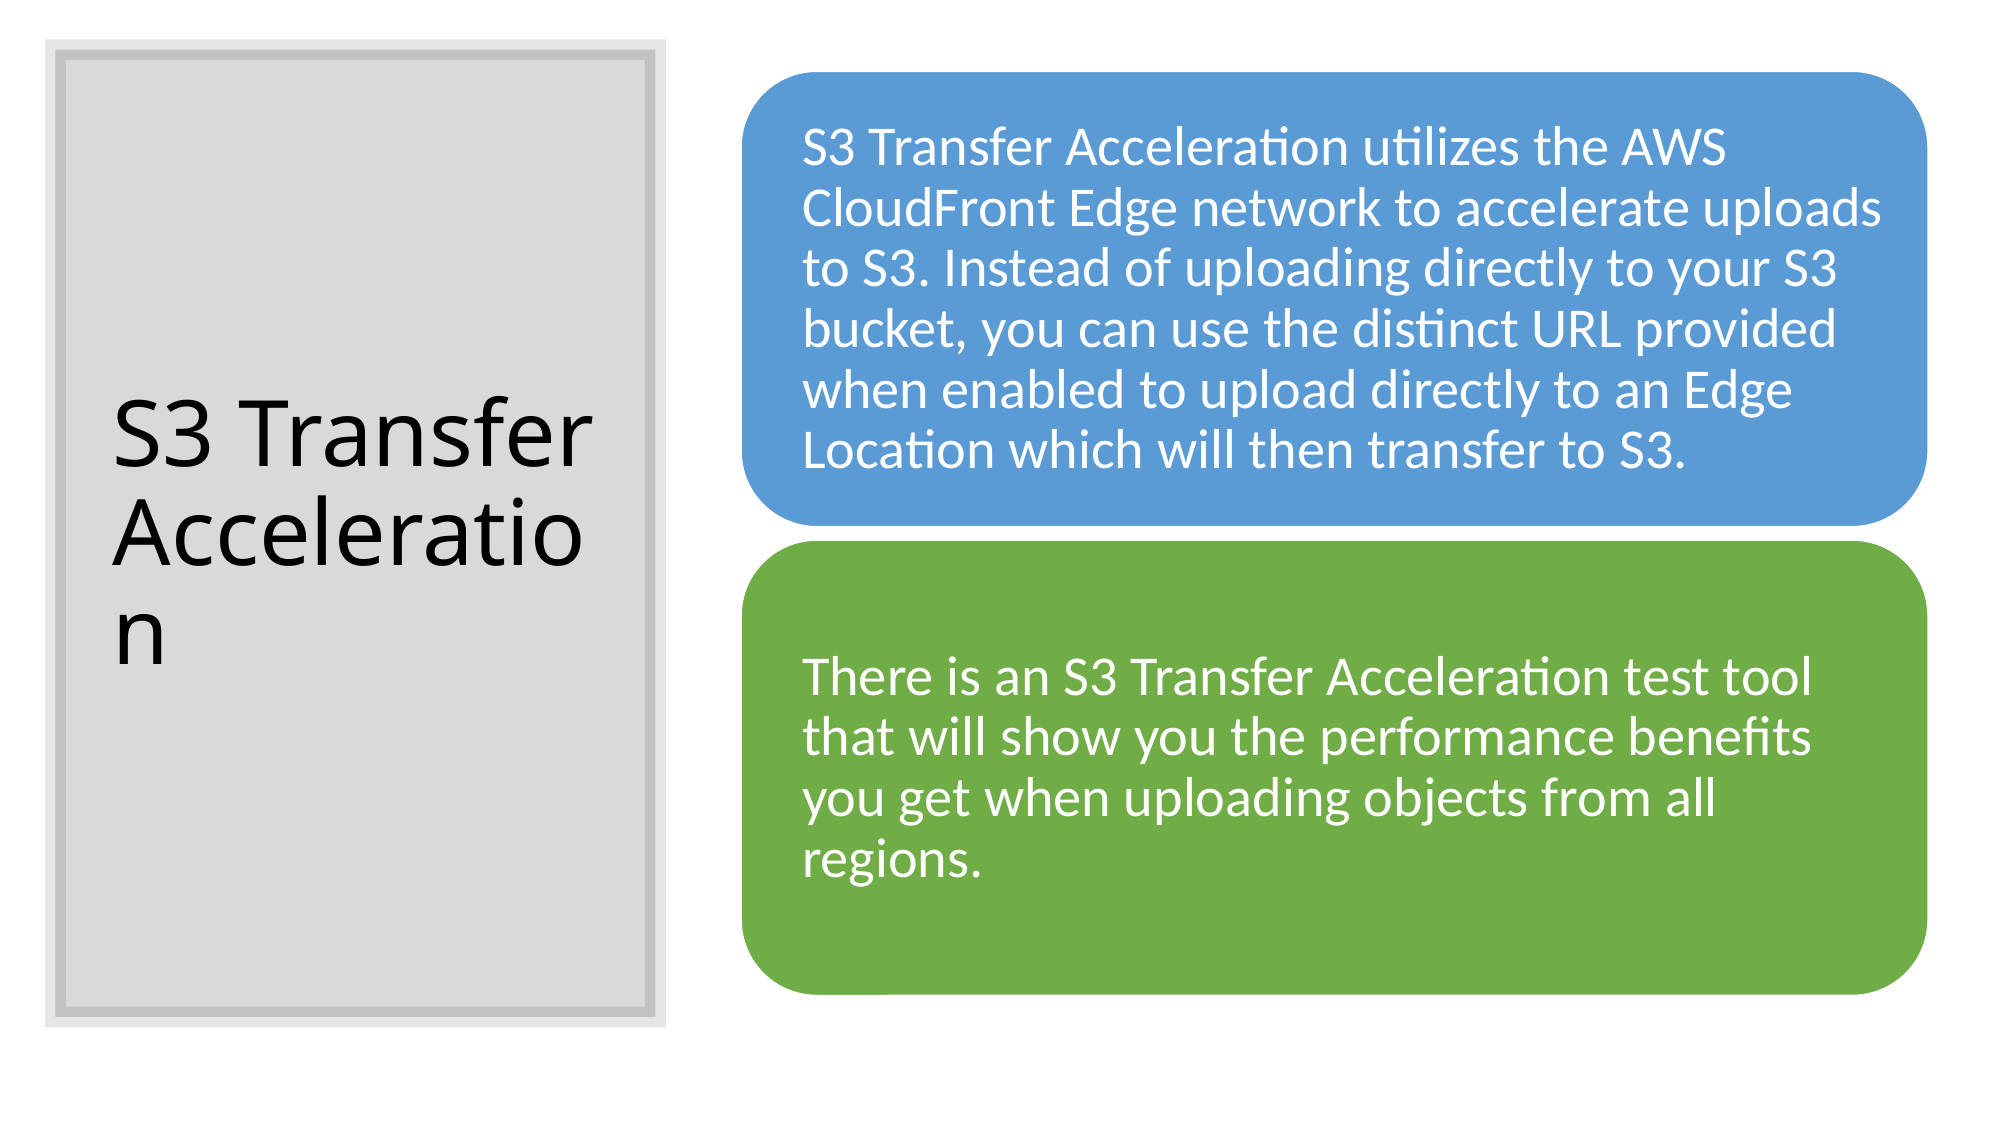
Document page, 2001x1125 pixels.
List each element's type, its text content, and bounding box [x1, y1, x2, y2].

title S3 Transfer Acceleration [97, 104, 617, 967]
text_box [54, 49, 656, 1018]
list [740, 49, 1929, 1018]
